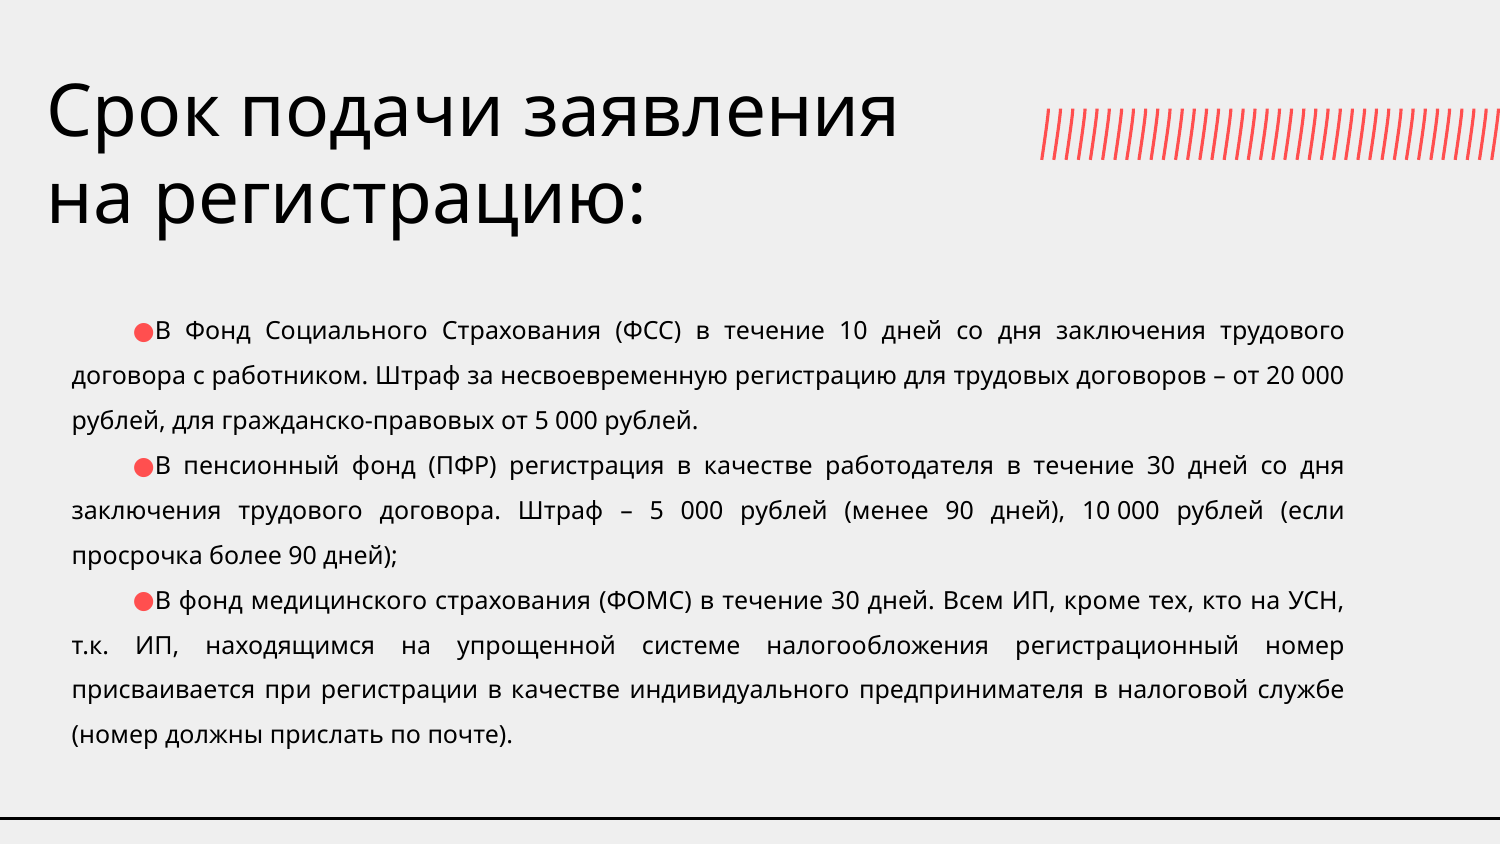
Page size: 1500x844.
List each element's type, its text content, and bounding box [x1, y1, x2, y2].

subtitle В Фонд Социального Страхования (ФСС) в течение 10 дней со дня заключения трудового договора с работником. Штраф за несвоевременную регистрацию для трудовых договоров – от 20 000 рублей, для гражданско-правовых от 5 000 рублей. В пенсионный фонд (ПФР) регистрация в качестве работодателя в течение 30 дней со дня заключения трудового договора. Штраф – 5 000 рублей (менее 90 дней), 10 000 рублей (если просрочка более 90 дней); В фонд медицинского страхования (ФОМС) в течение 30 дней. Всем ИП, кроме тех, кто на УСН, т.к. ИП, находящимся на упрощенной системе налогообложения регистрационный номер присваивается при регистрации в качестве индивидуального предпринимателя в налоговой службе (номер должны прислать по почте). [56, 285, 1362, 792]
title Срок подачи заявления на регистрацию: [31, 48, 994, 274]
